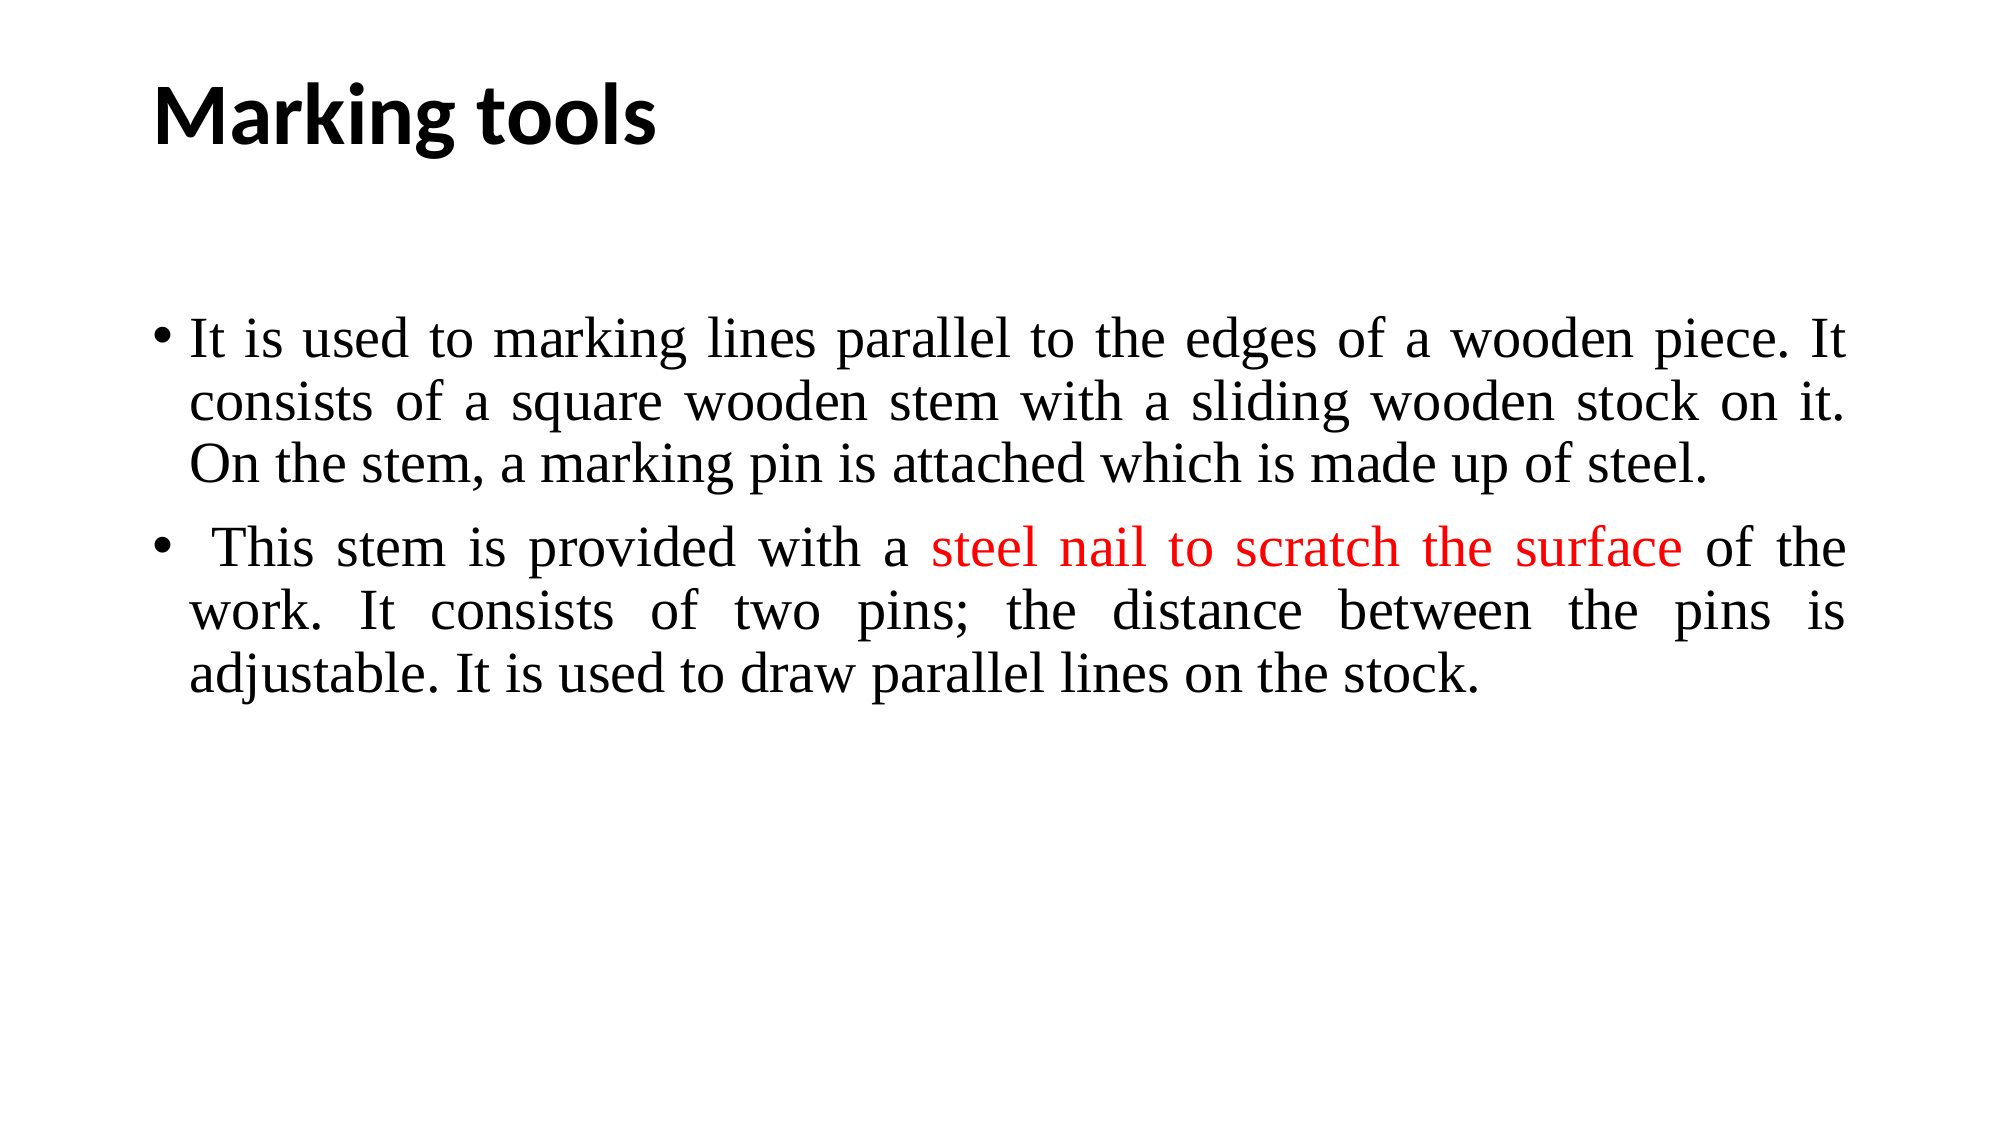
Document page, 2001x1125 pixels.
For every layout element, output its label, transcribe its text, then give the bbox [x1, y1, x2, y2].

list It is used to marking lines parallel to the edges of a wooden piece. It consists of a square wooden stem with a sliding wooden stock on it. On the stem, a marking pin is attached which is made up of steel. This stem is provided with a steel nail to scratch the surface of the work. It consists of two pins; the distance between the pins is adjustable. It is used to draw parallel lines on the stock. [137, 299, 1863, 1014]
title Marking tools [137, 59, 1863, 278]
